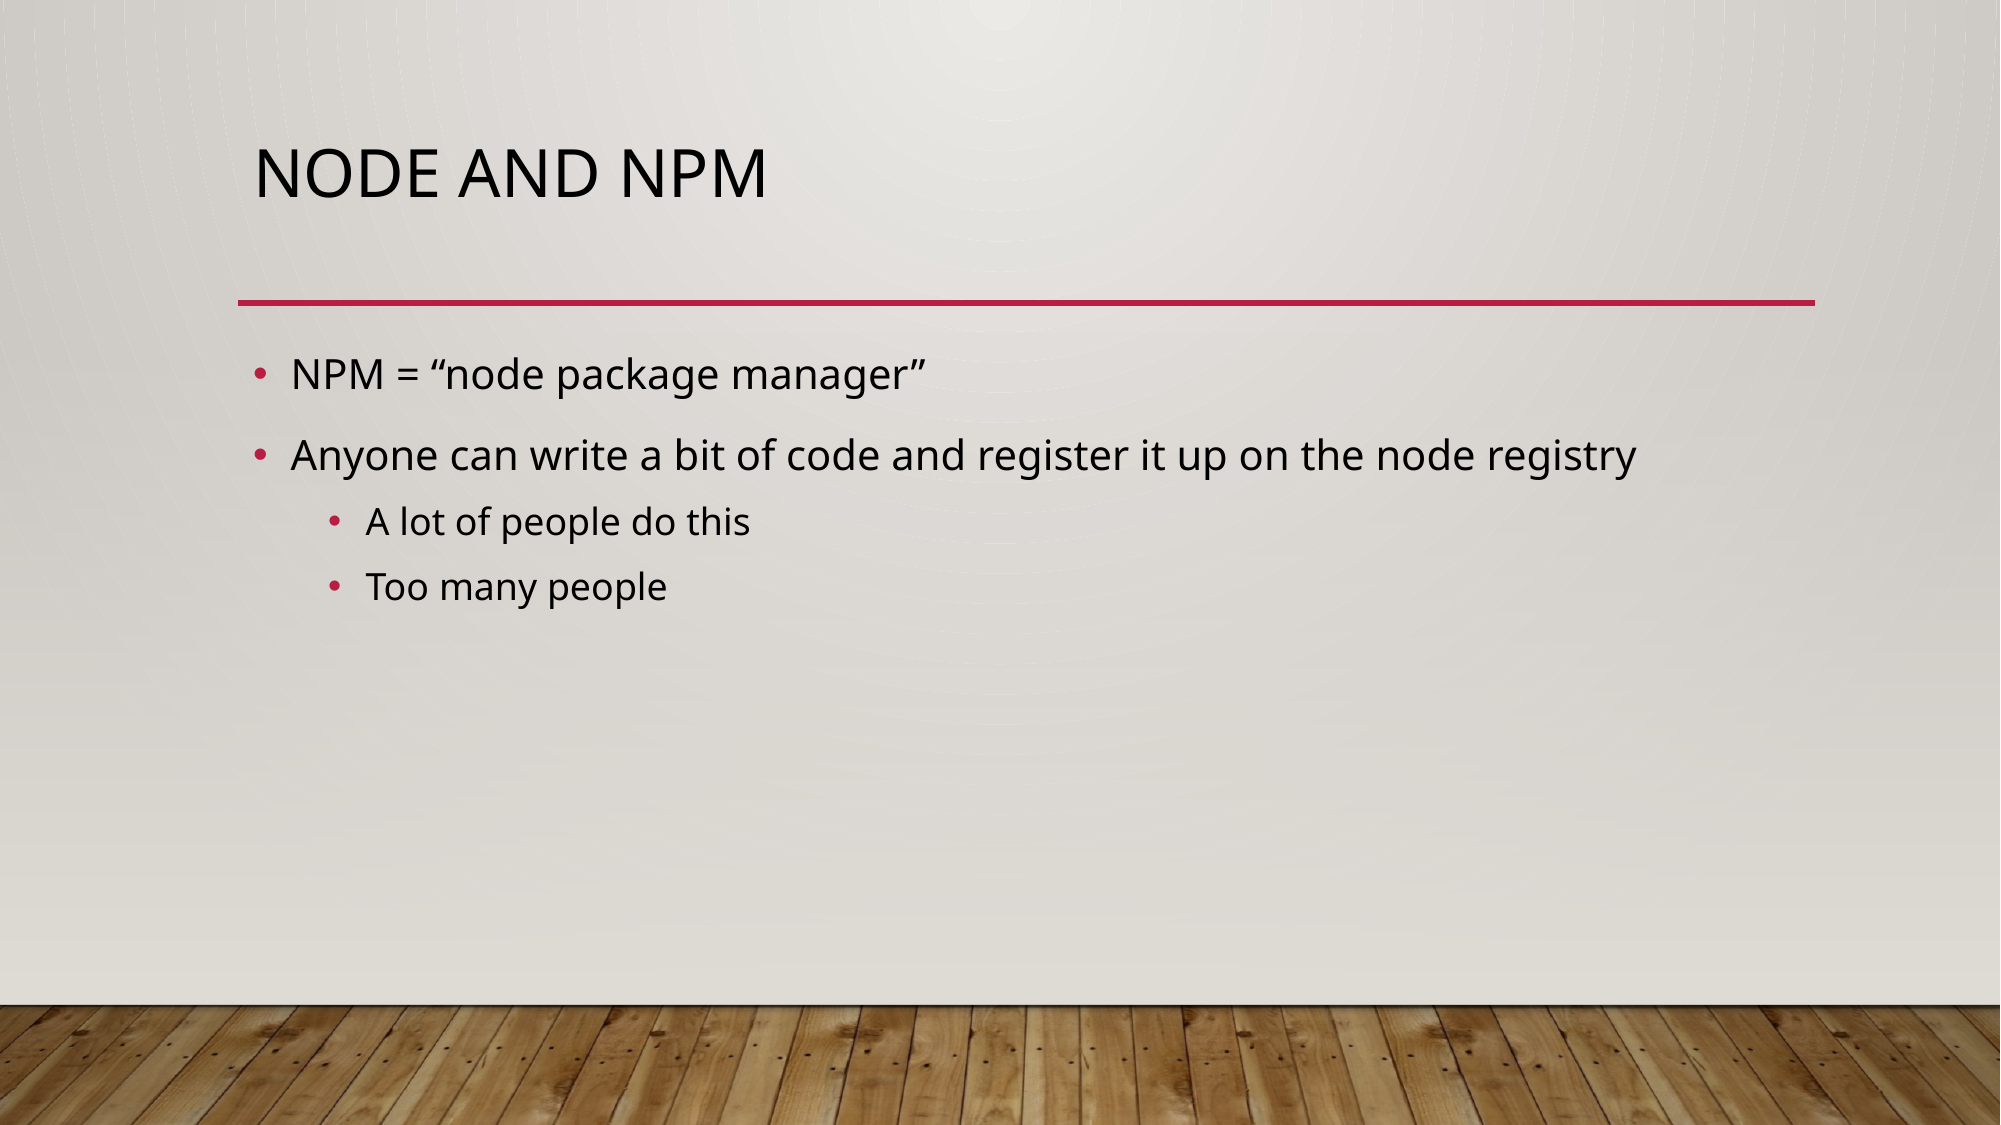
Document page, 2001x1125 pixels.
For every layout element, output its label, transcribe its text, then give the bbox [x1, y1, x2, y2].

picture [0, 1005, 2000, 1125]
title Node and npm [238, 131, 1814, 305]
list NPM = “node package manager” Anyone can write a bit of code and register it up on the node registry A lot of people do this Too many people [238, 330, 1814, 897]
